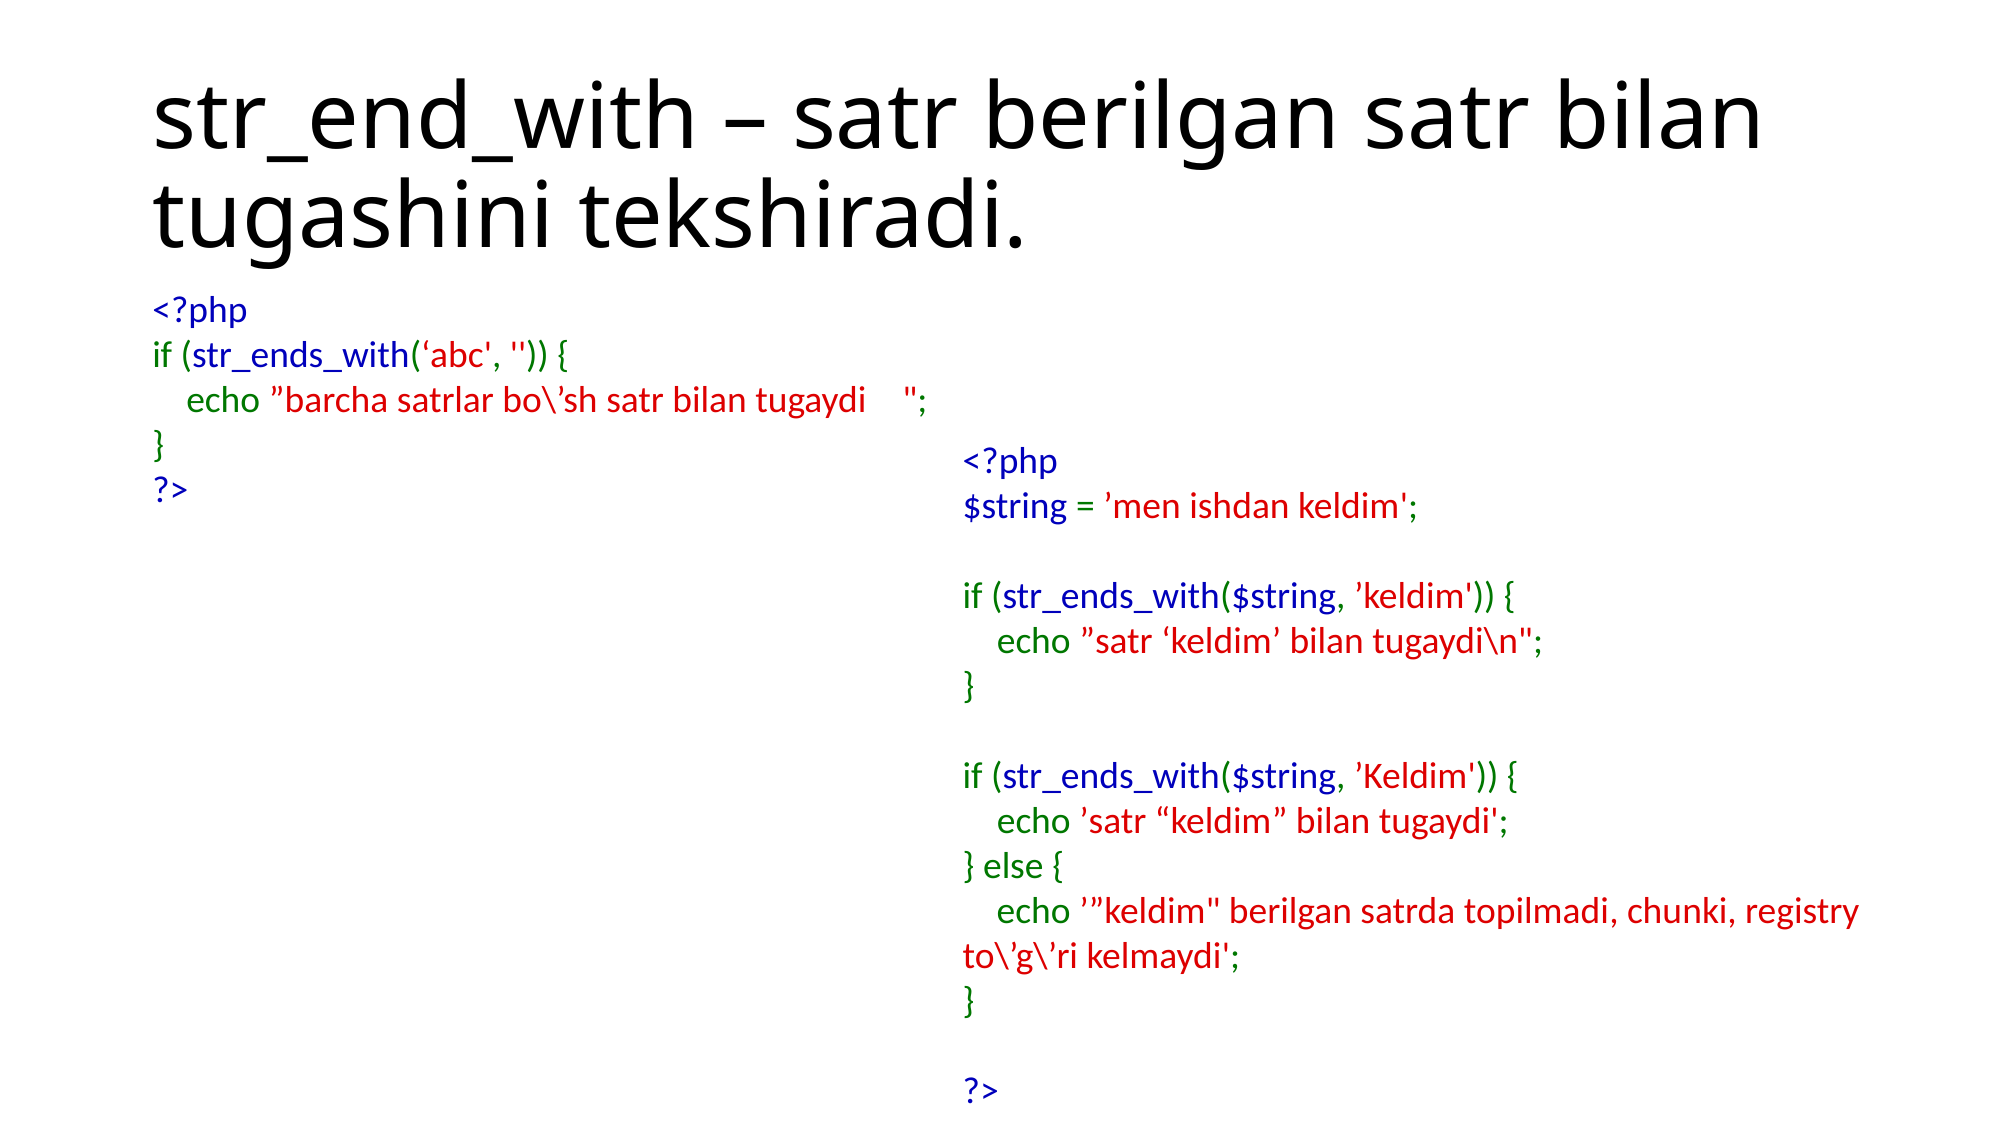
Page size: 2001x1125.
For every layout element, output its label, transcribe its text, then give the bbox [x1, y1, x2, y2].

text_box <?php if (str_ends_with(‘abc', '')) { echo ”barcha satrlar bo\’sh satr bilan tugaydi "; } ?> [137, 277, 1138, 517]
text_box <?php $string = ’men ishdan keldim'; if (str_ends_with($string, ’keldim')) { echo ”satr ‘keldim’ bilan tugaydi\n"; } if (str_ends_with($string, ’Keldim')) { echo ’satr “keldim” bilan tugaydi'; } else { echo ’”keldim" berilgan satrda topilmadi, chunki, registry to\’g\’ri kelmaydi'; } ?> [948, 428, 1948, 1118]
title str_end_with – satr berilgan satr bilan tugashini tekshiradi. [137, 59, 1863, 278]
